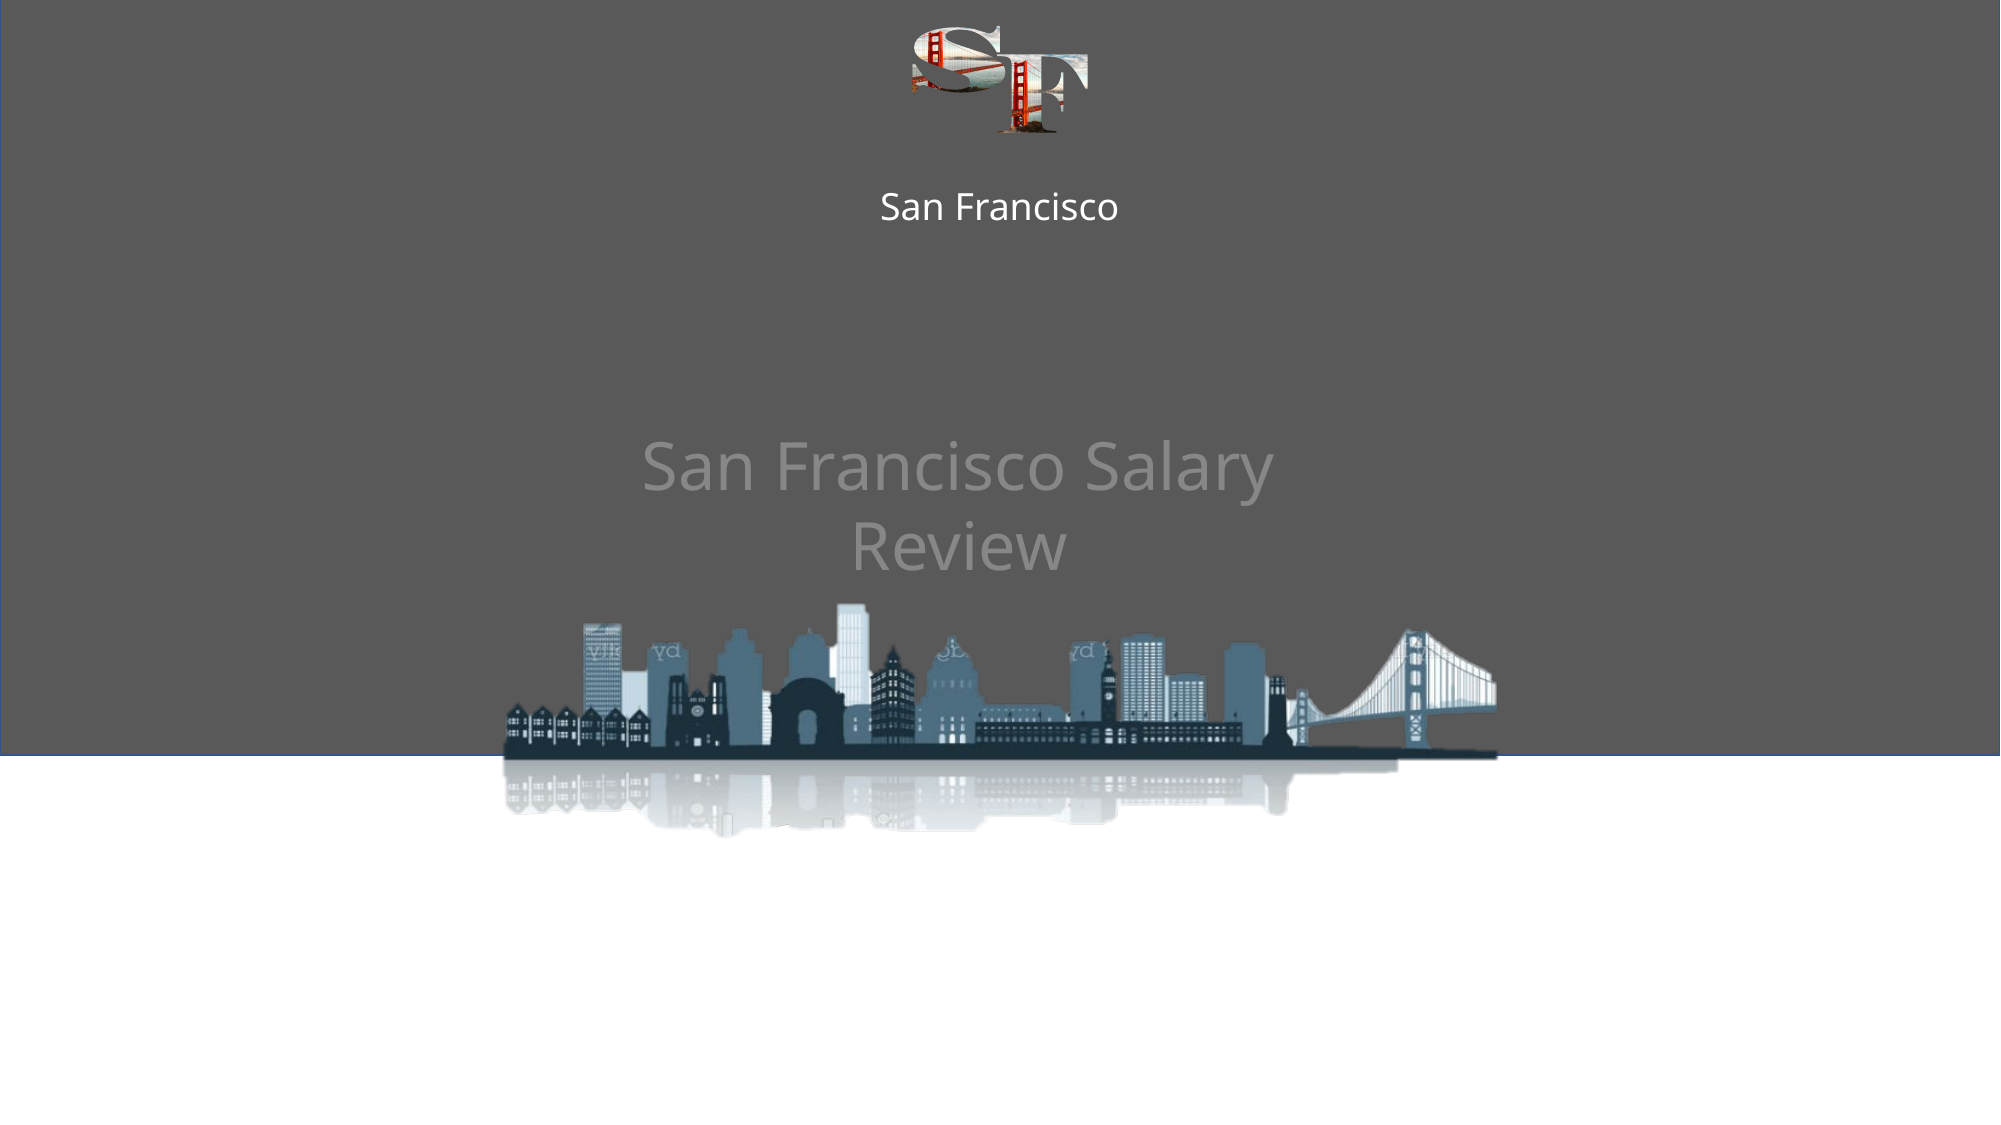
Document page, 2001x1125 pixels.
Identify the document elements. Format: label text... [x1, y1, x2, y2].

text_box San Francisco [838, 175, 1162, 236]
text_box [912, 25, 1088, 133]
text_box [0, 0, 2000, 756]
picture [379, 281, 1621, 1125]
